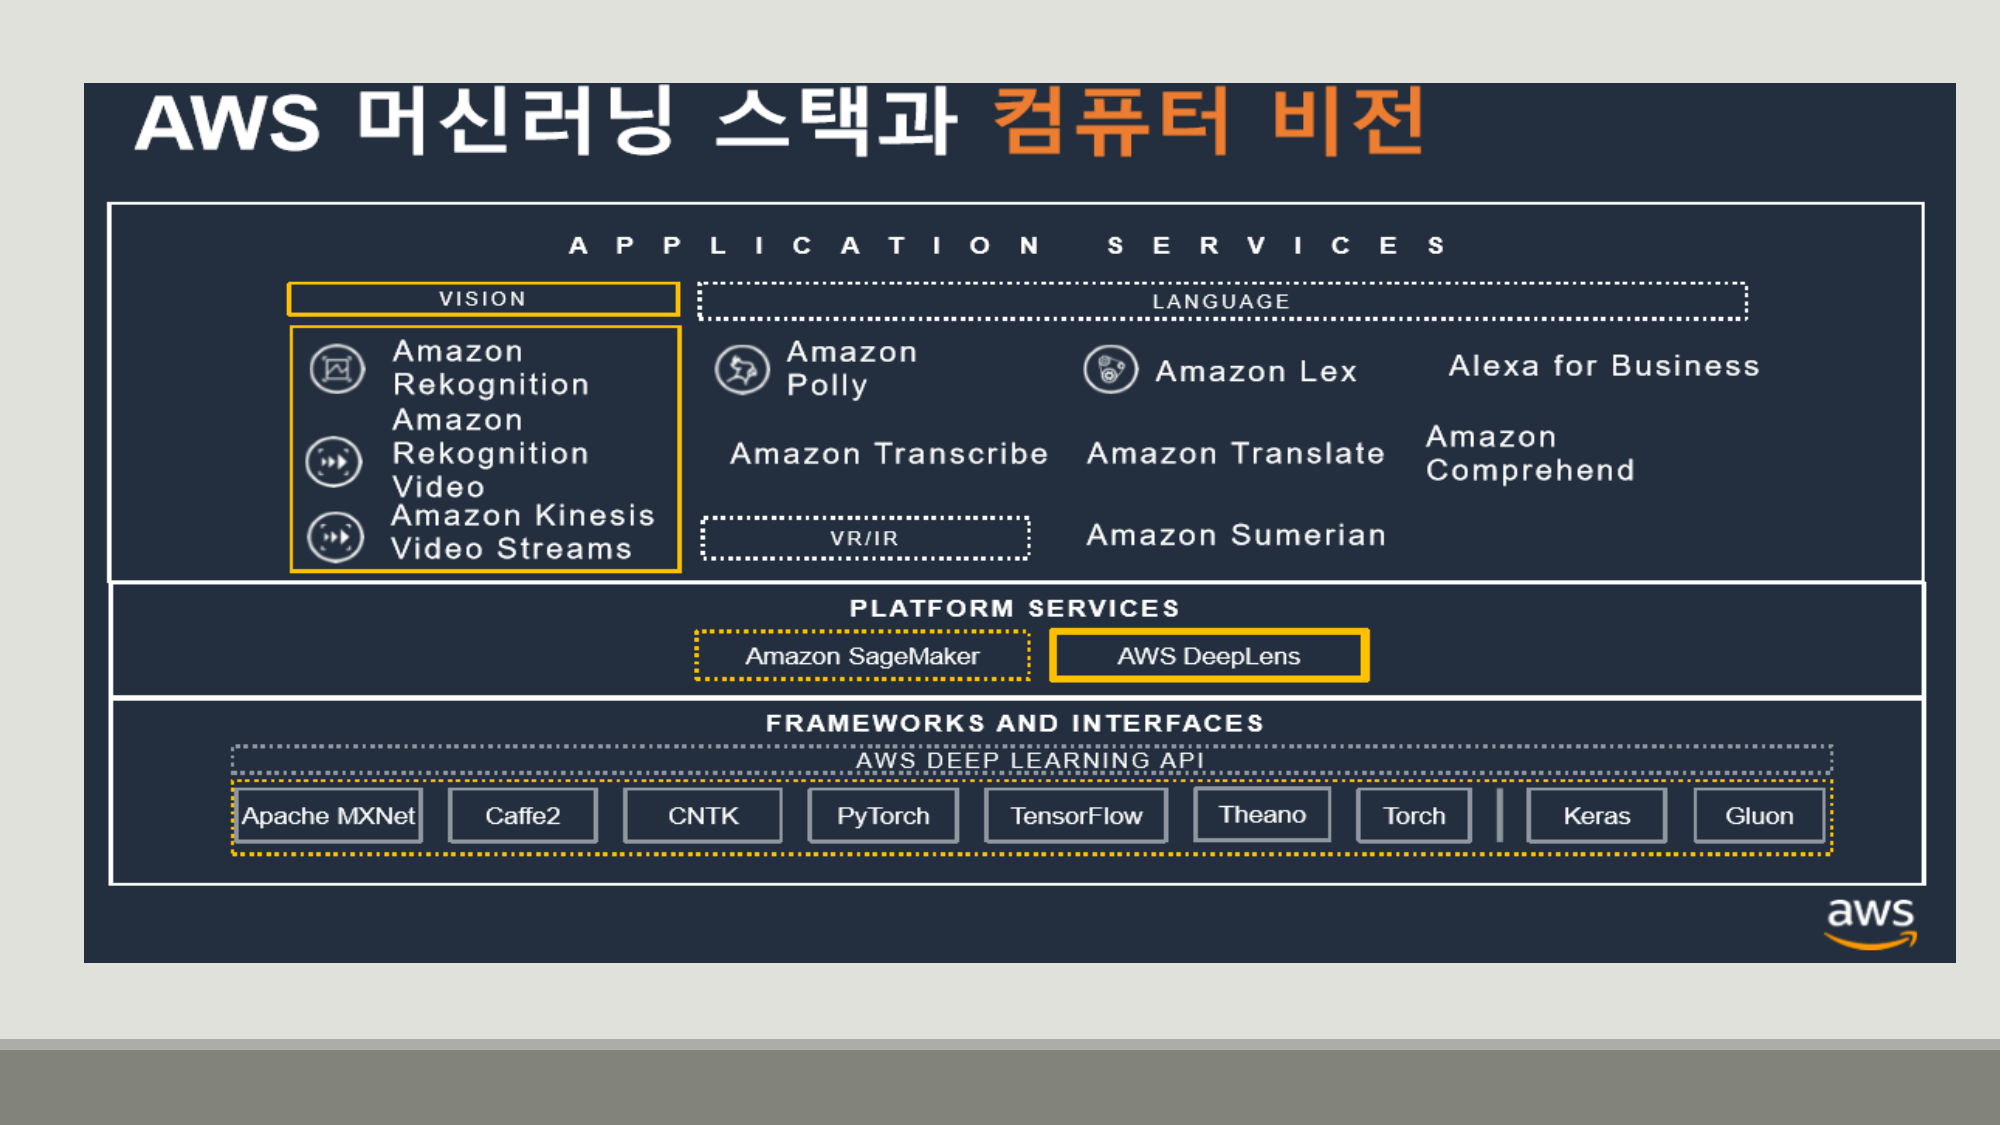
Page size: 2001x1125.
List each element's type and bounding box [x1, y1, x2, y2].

picture [83, 82, 1956, 964]
